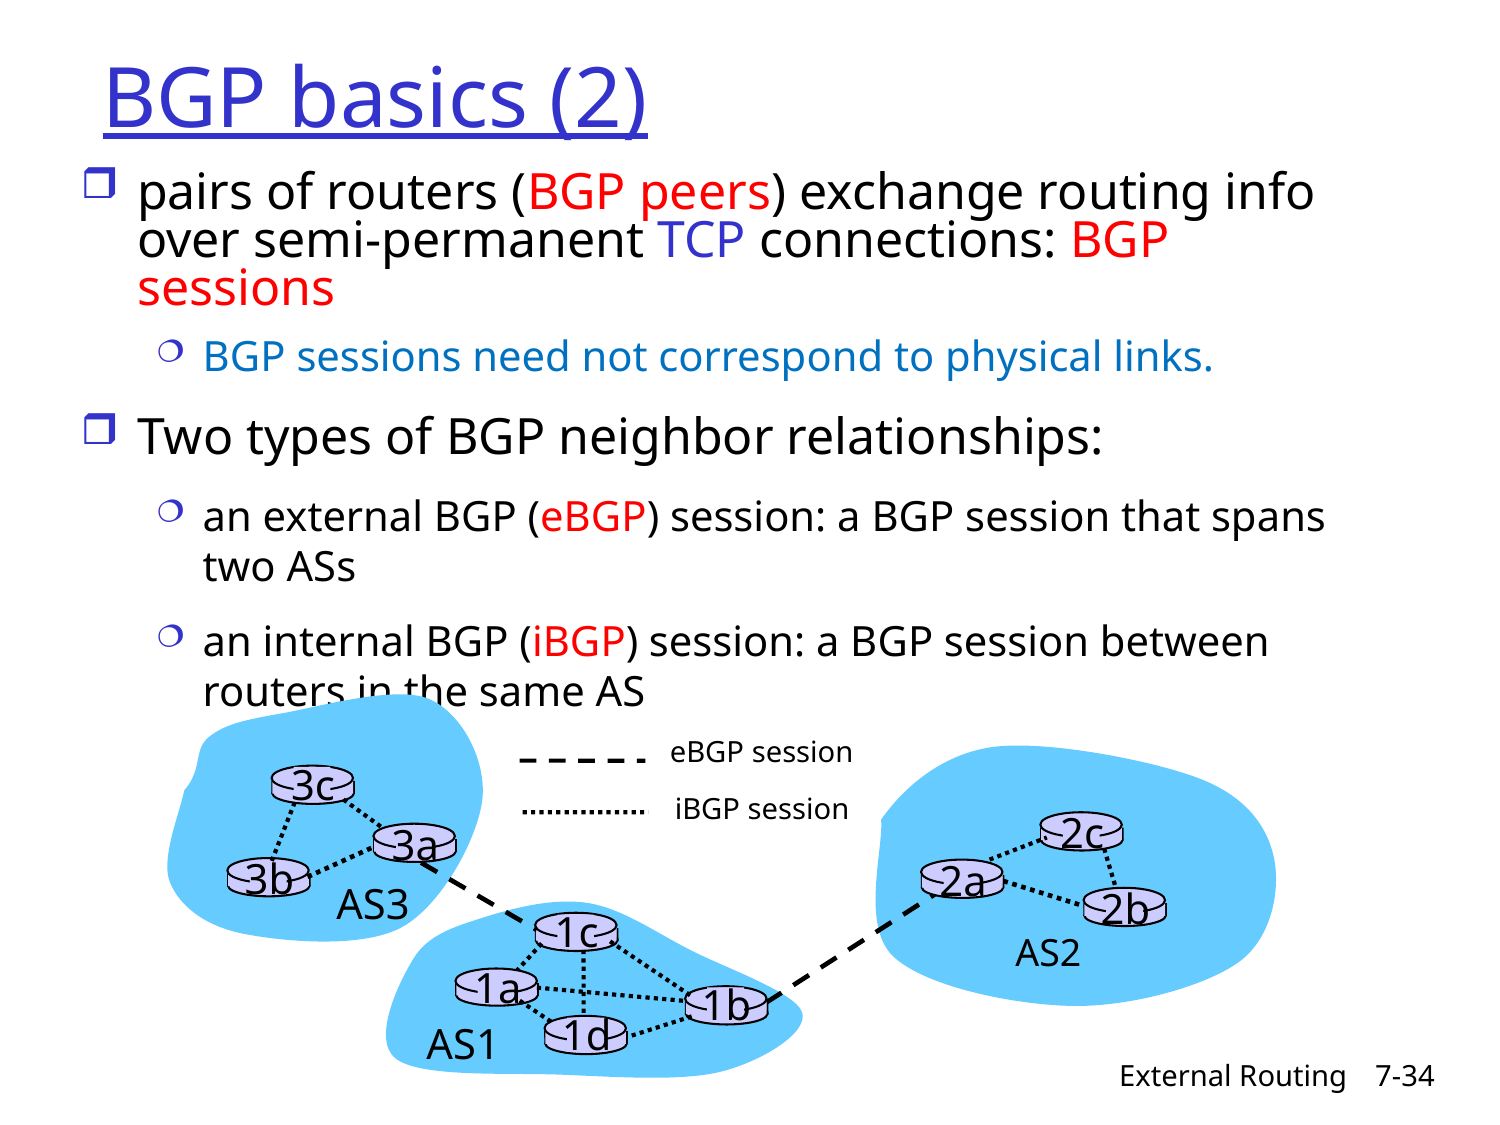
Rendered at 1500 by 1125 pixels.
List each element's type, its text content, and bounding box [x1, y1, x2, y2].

text_box [455, 975, 459, 986]
text_box AS3 [321, 870, 425, 935]
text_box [684, 971, 768, 1037]
text_box iBGP session [660, 782, 865, 833]
text_box 2a [924, 847, 1002, 912]
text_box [549, 1001, 624, 1068]
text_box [541, 898, 612, 964]
footer External Routing [887, 1049, 1338, 1125]
text_box [505, 904, 536, 928]
text_box AS2 [1000, 922, 1097, 982]
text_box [271, 750, 355, 817]
slide_number 7-34 [1338, 1049, 1451, 1125]
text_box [1040, 799, 1123, 865]
text_box [167, 694, 483, 942]
text_box [875, 745, 1277, 1006]
text_box [516, 911, 803, 1078]
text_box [1083, 874, 1167, 941]
text_box [385, 911, 536, 1066]
list pairs of routers (BGP peers) exchange routing info over semi-permanent TCP connections: BGP sessions BGP sessions need not correspond to physical links. Two types of BGP neighbor relationships: an external BGP (eBGP) session: a BGP session that spans two ASs an internal BGP (iBGP) session: a BGP session between routers in the same AS [65, 163, 1363, 681]
text_box 1a [459, 954, 537, 1020]
text_box eBGP session [655, 725, 869, 776]
title BGP basics (2) [87, 0, 1363, 163]
text_box 3a [376, 811, 454, 876]
text_box 3b [229, 845, 310, 911]
text_box AS1 [411, 1010, 516, 1076]
